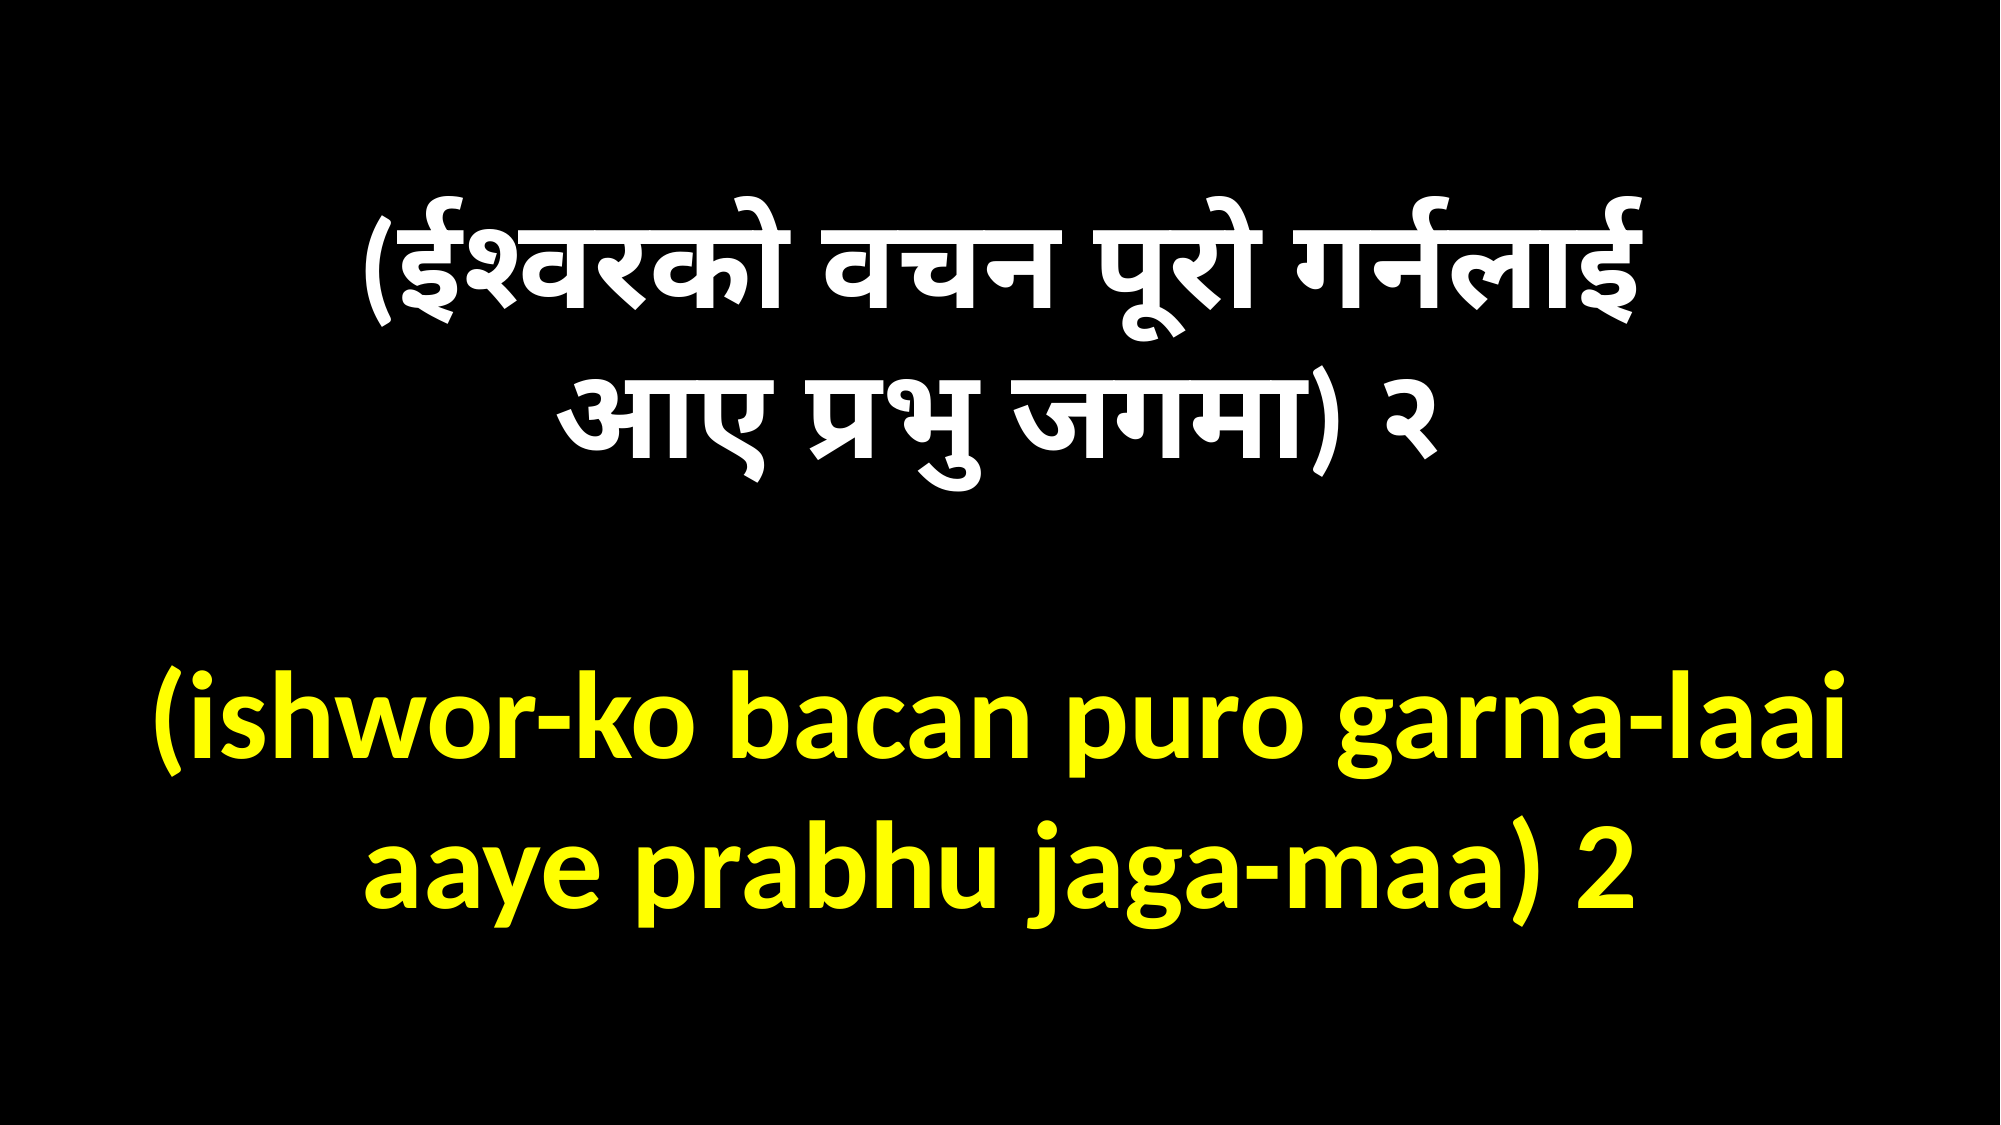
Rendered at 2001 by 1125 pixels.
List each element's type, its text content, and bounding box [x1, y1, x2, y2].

text_box (ईश्‍वरको वचन पूरो गर्नलाई आए प्रभु जगमा) २ (ishwor-ko bacan puro garna-laai aaye prabhu jaga-maa) 2 [34, 176, 1966, 941]
